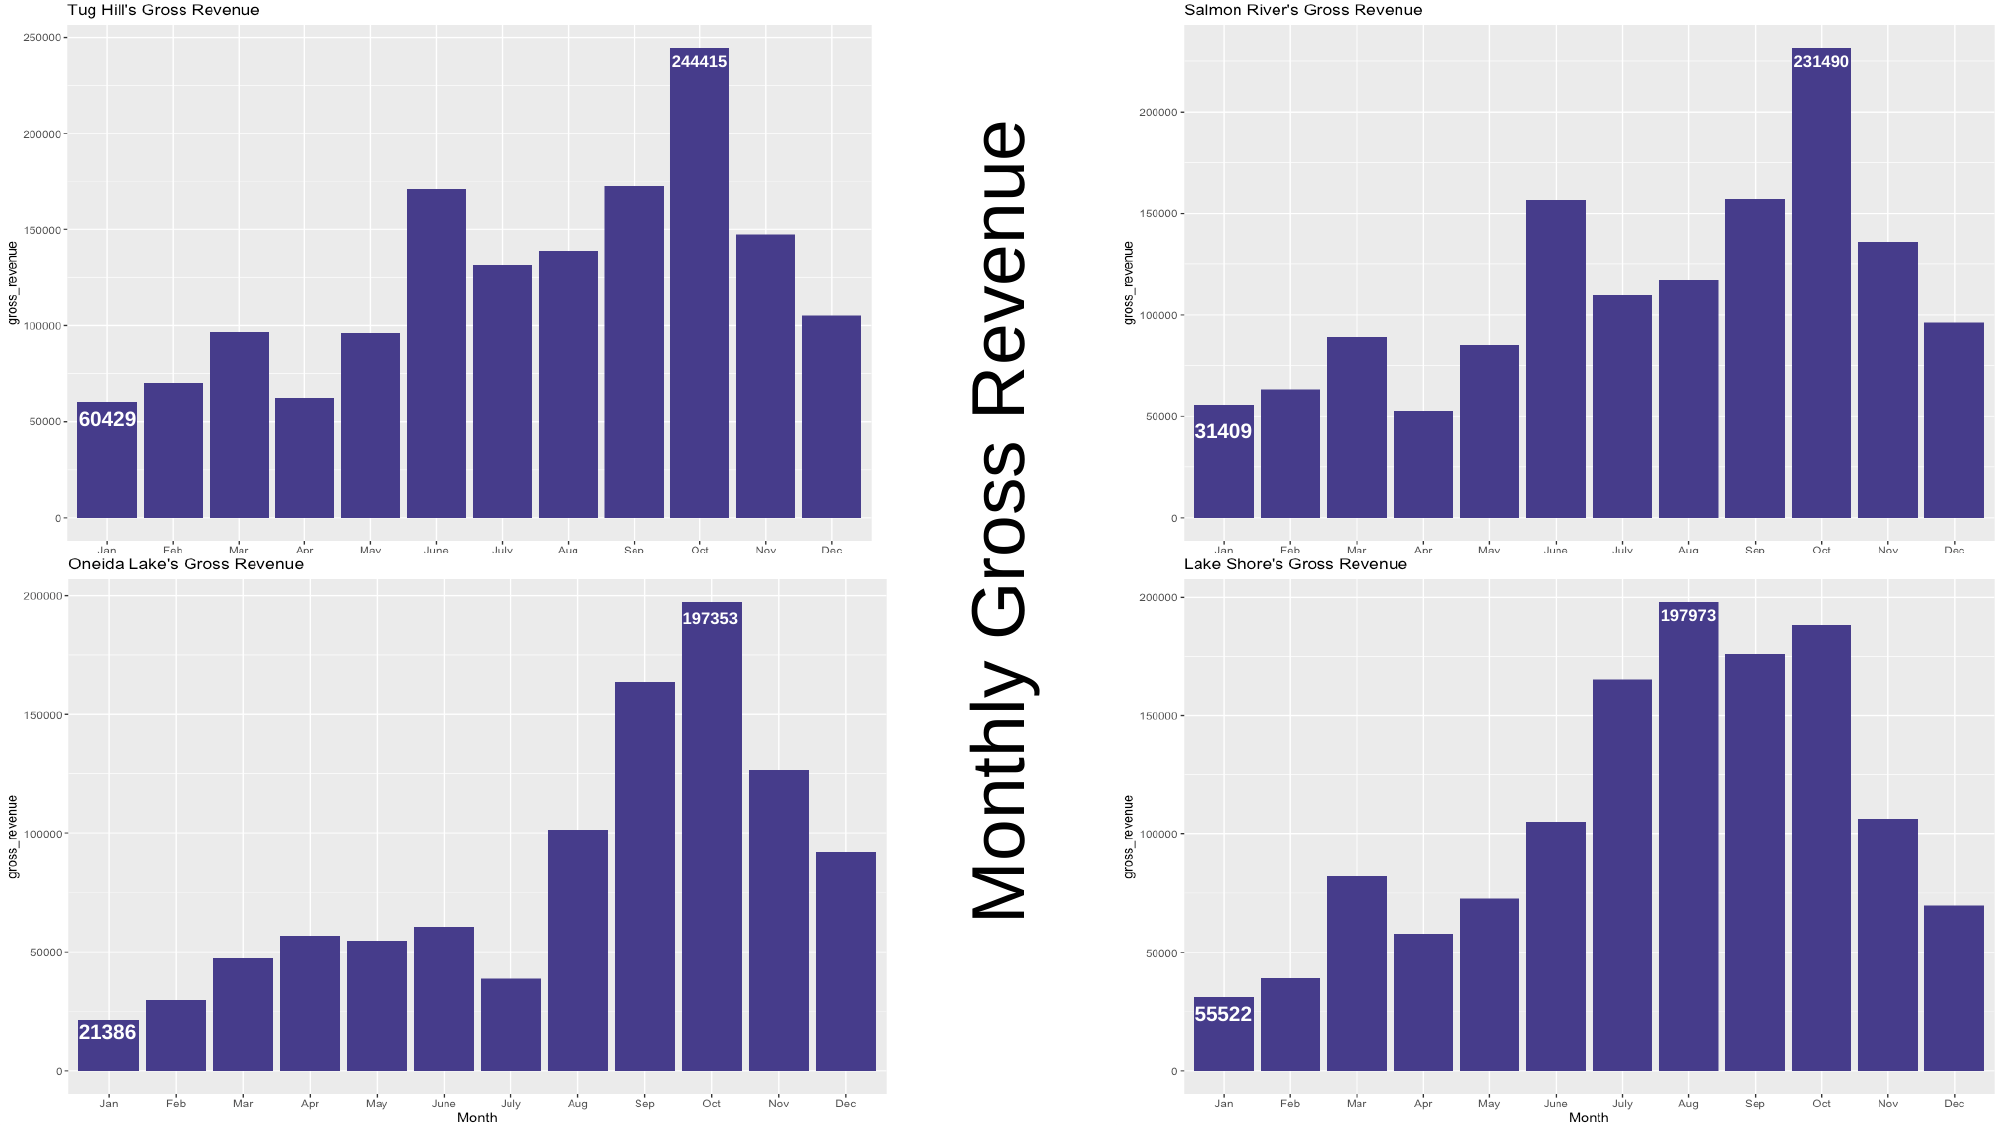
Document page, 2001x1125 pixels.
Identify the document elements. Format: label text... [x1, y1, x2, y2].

picture [1116, 0, 2000, 1125]
picture [0, 0, 892, 1125]
title Monthly Gross Revenue [891, 0, 1109, 1125]
